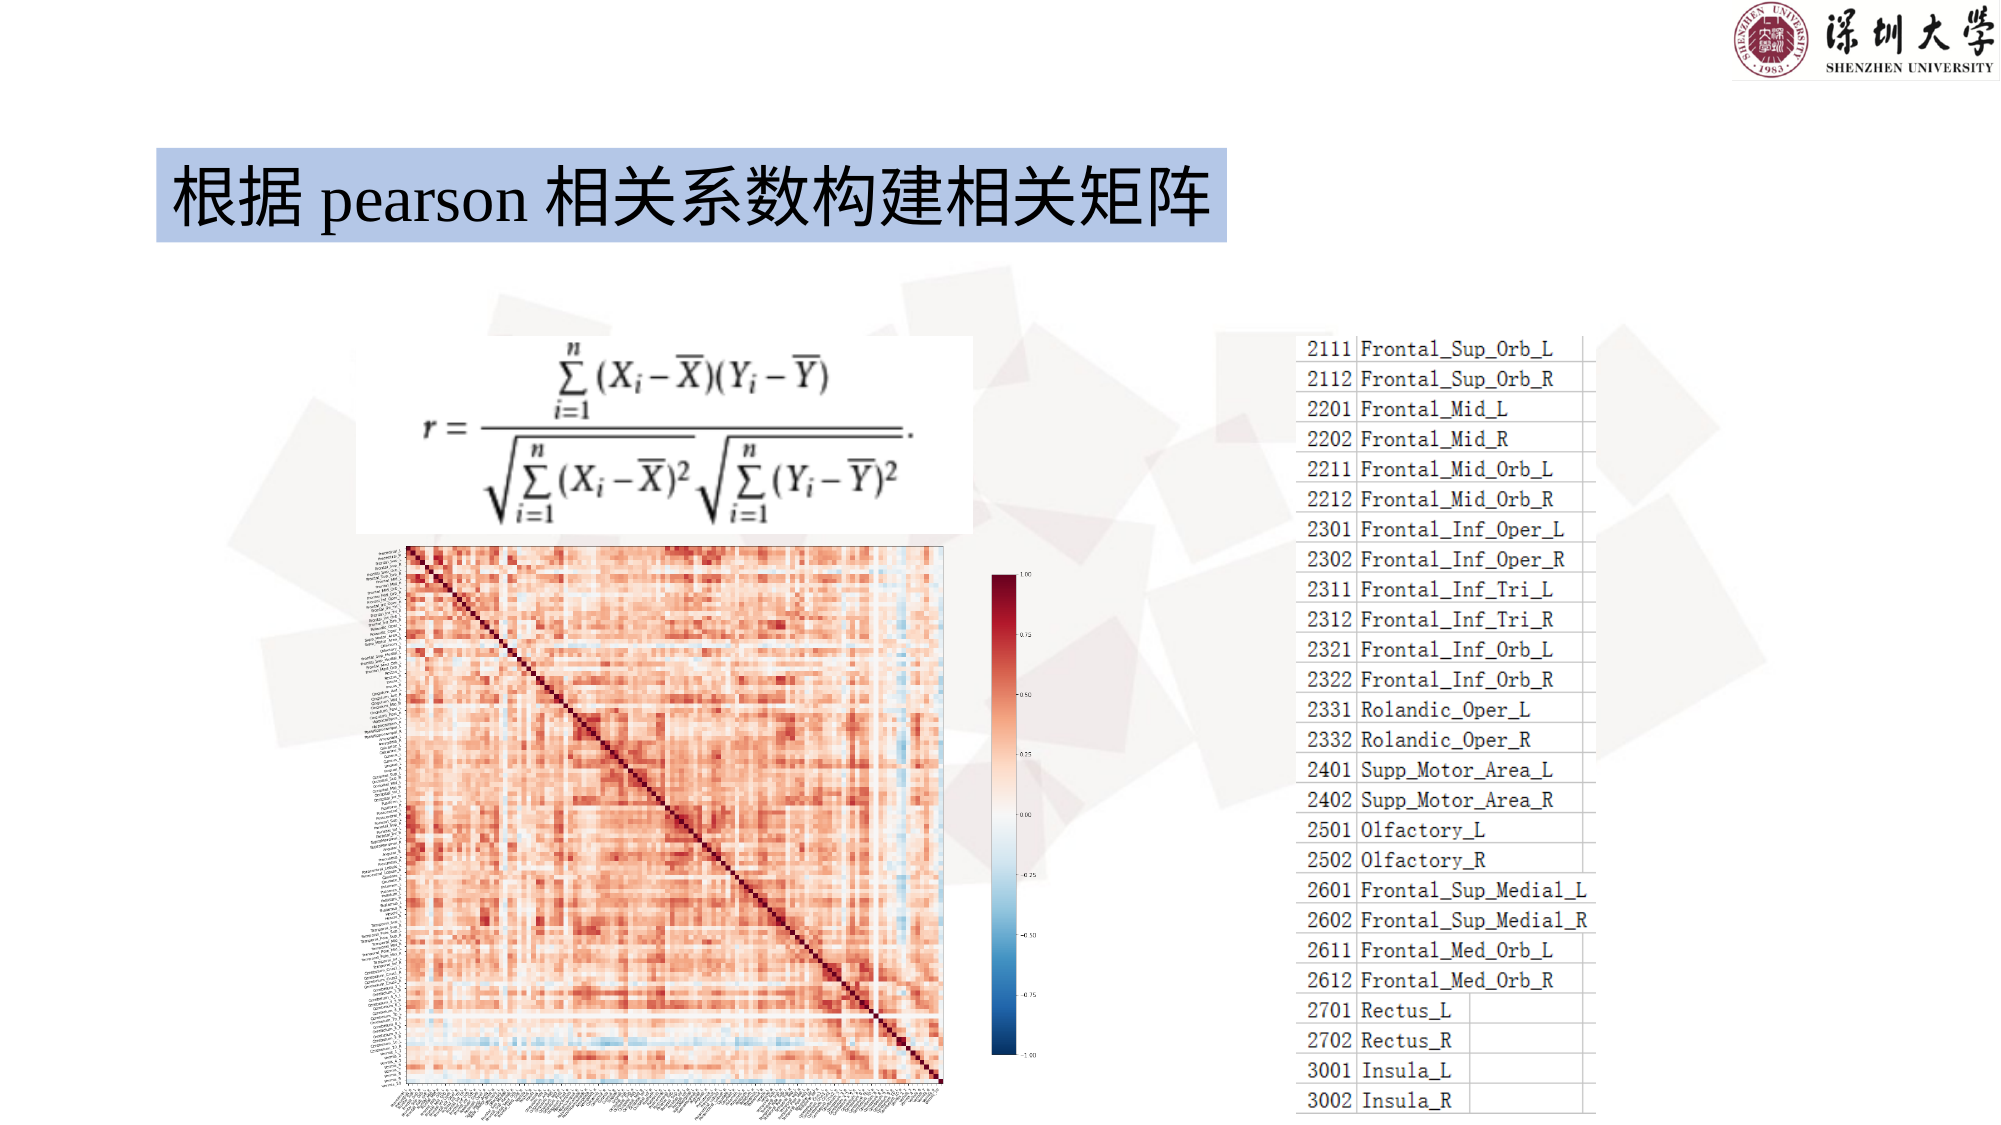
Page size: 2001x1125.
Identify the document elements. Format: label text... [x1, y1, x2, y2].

text_box 根据pearson相关系数构建相关矩阵 [156, 147, 1227, 243]
picture [0, 0, 2001, 1125]
